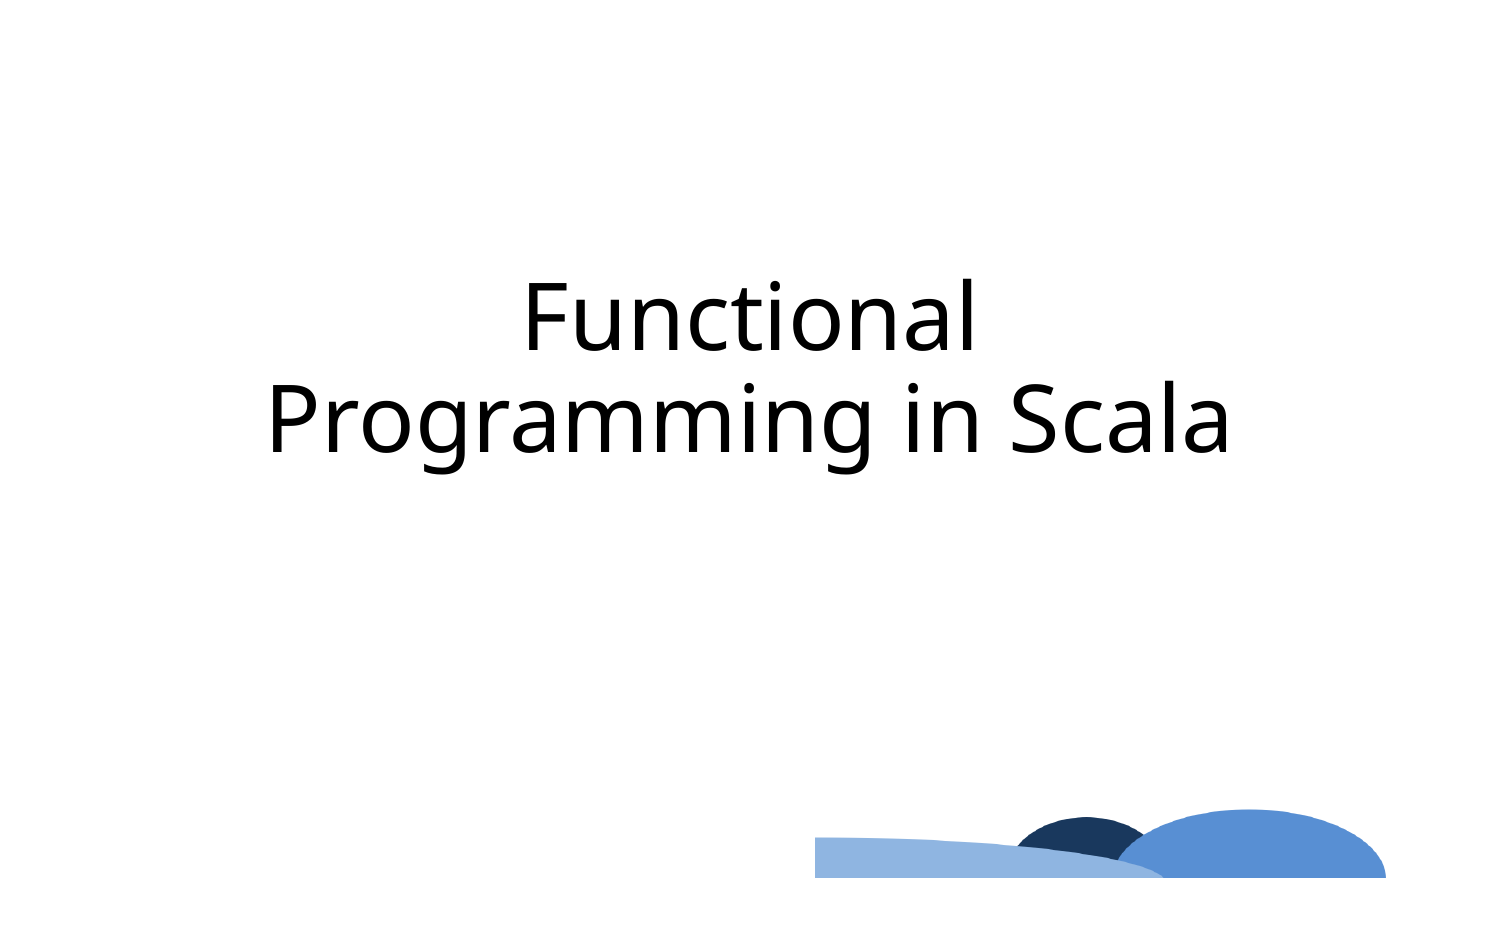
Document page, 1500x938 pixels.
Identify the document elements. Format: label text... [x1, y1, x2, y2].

title Functional Programming in Scala [187, 153, 1313, 480]
picture [815, 799, 1386, 881]
